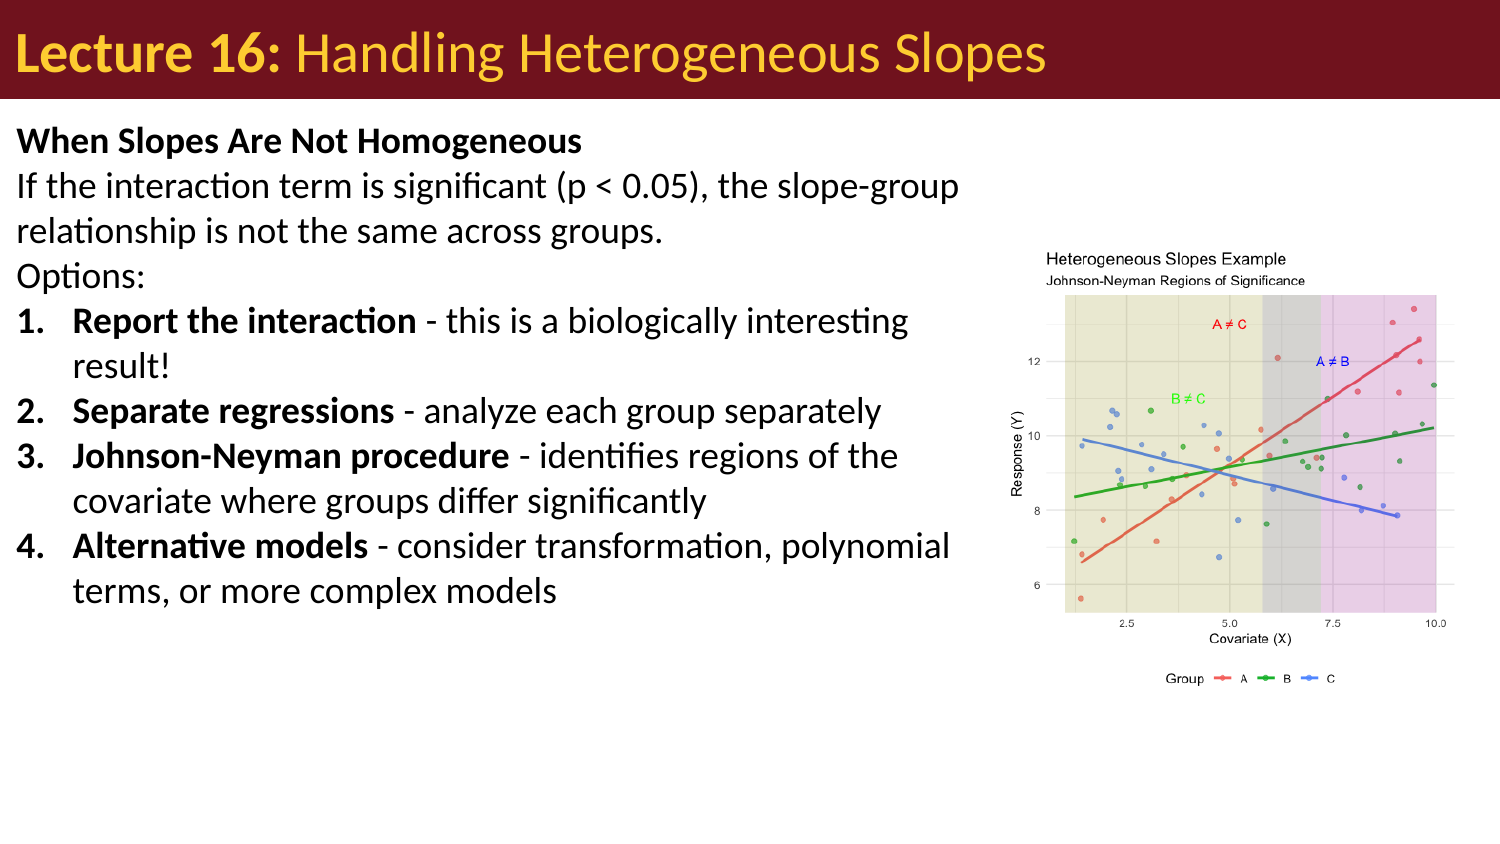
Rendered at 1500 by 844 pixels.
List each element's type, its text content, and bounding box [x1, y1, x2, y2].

title Lecture 16: Handling Heterogeneous Slopes [0, 0, 1500, 99]
list When Slopes Are Not Homogeneous If the interaction term is significant (p < 0.05), the slope-group relationship is not the same across groups. Options: Report the interaction - this is a biologically interesting result! Separate regressions - analyze each group separately Johnson-Neyman procedure - identifies regions of the covariate where groups differ significantly Alternative models - consider transformation, polynomial terms, or more complex models [1, 108, 988, 844]
picture [1003, 245, 1461, 703]
